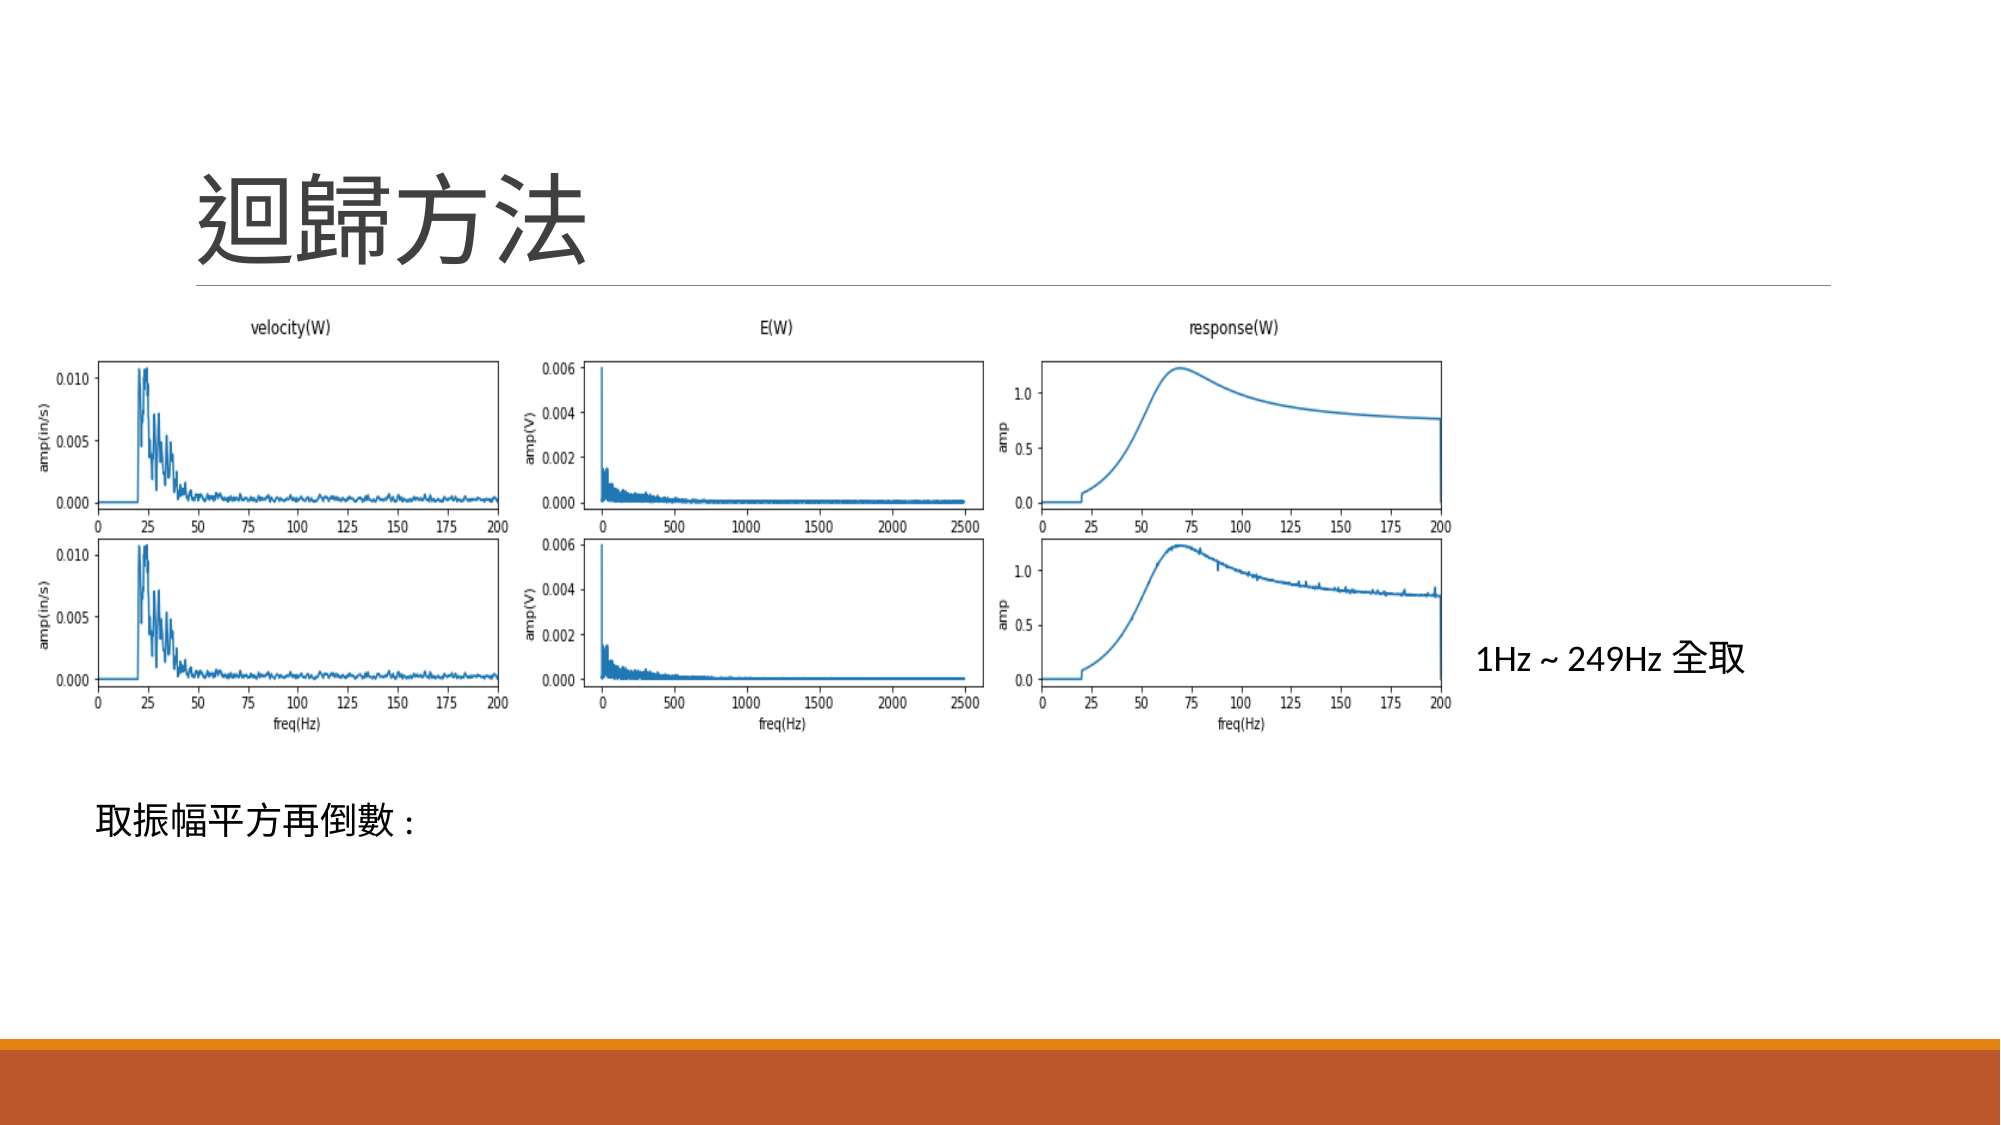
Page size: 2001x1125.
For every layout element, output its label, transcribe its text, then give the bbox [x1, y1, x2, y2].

title 迴歸方法 [180, 47, 1830, 285]
text_box 1Hz ~ 249Hz全取 [1470, 626, 1772, 686]
picture [30, 308, 1461, 743]
